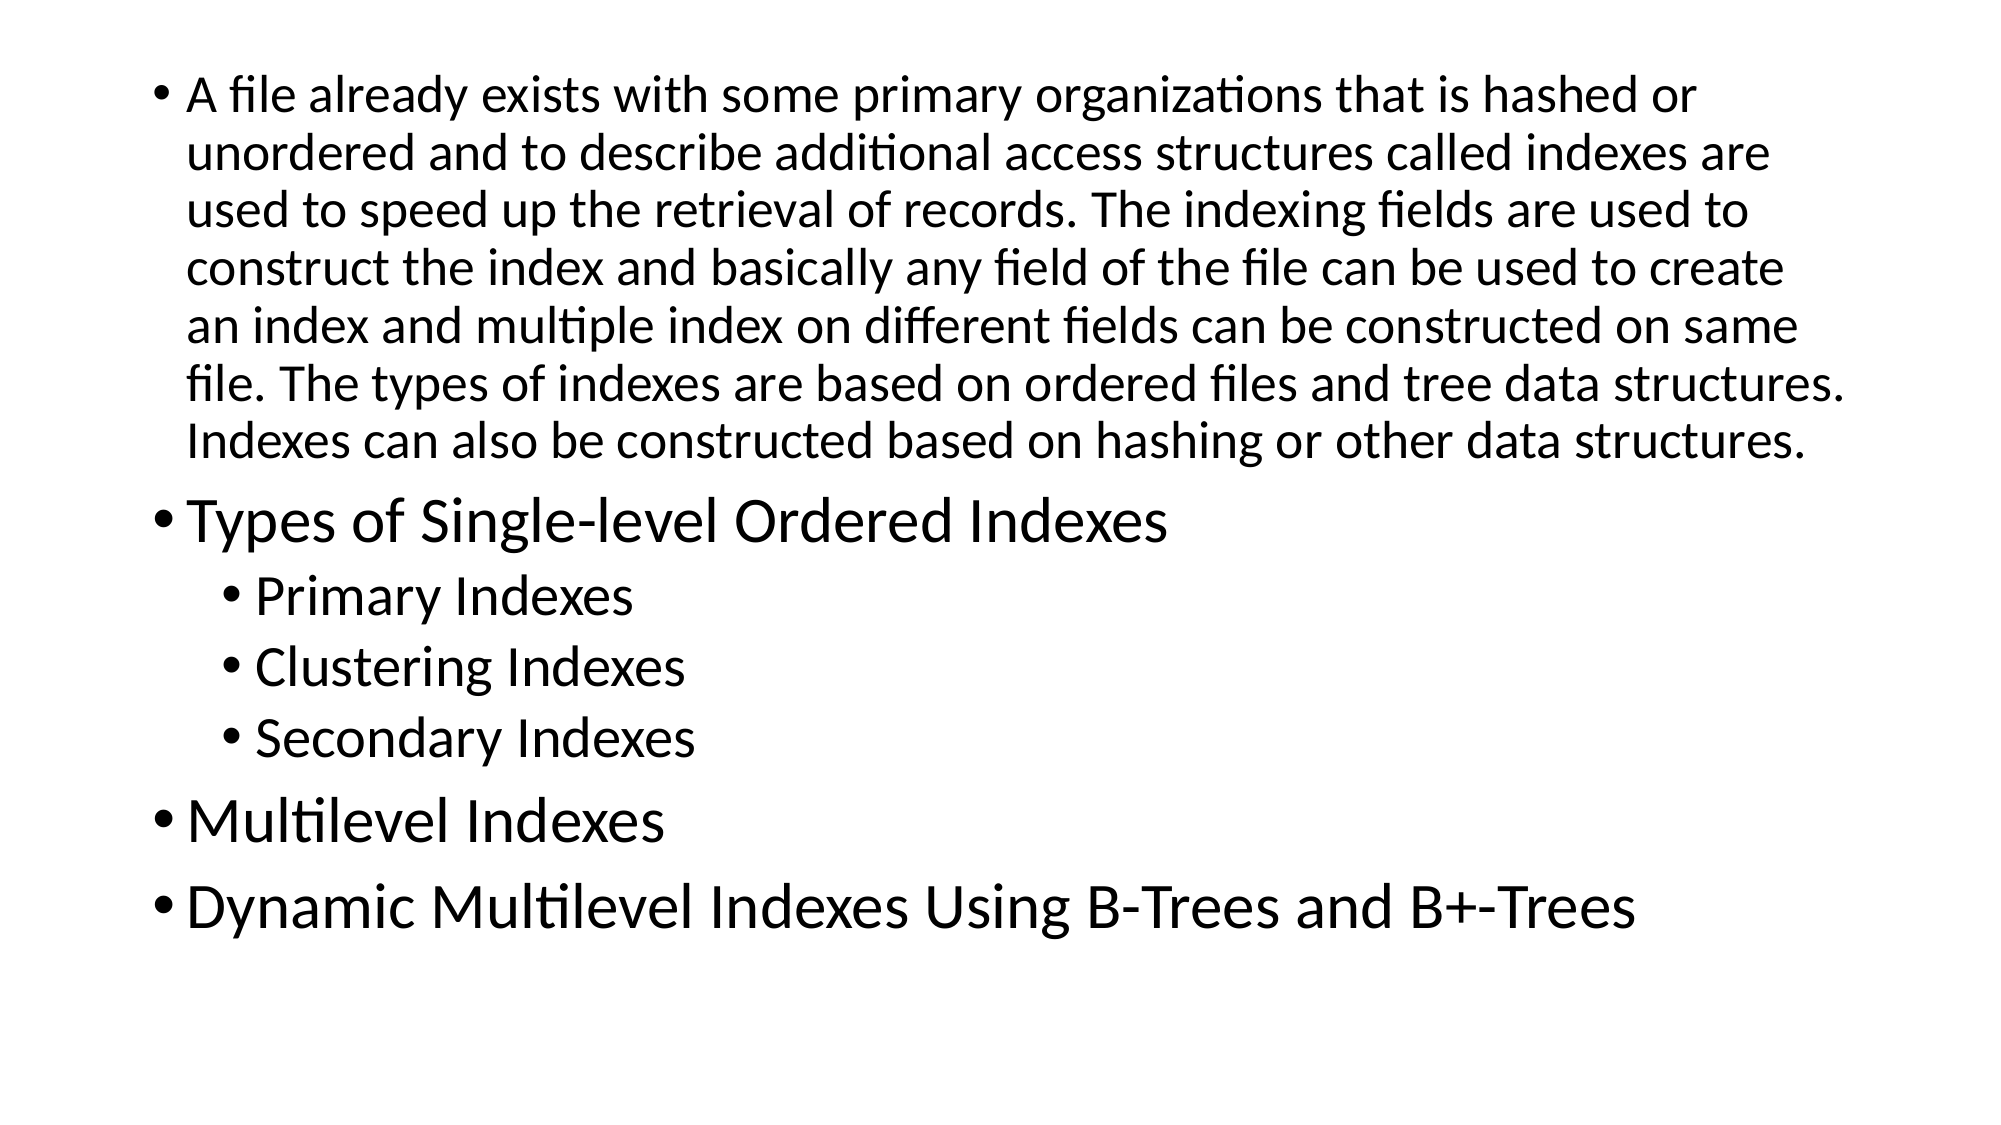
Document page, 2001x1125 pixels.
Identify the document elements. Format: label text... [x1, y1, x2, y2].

list A file already exists with some primary organizations that is hashed or unordered and to describe additional access structures called indexes are used to speed up the retrieval of records. The indexing fields are used to construct the index and basically any field of the file can be used to create an index and multiple index on different fields can be constructed on same file. The types of indexes are based on ordered files and tree data structures. Indexes can also be constructed based on hashing or other data structures. Types of Single-level Ordered Indexes Primary Indexes Clustering Indexes Secondary Indexes Multilevel Indexes Dynamic Multilevel Indexes Using B-Trees and B+-Trees [137, 58, 1863, 1014]
